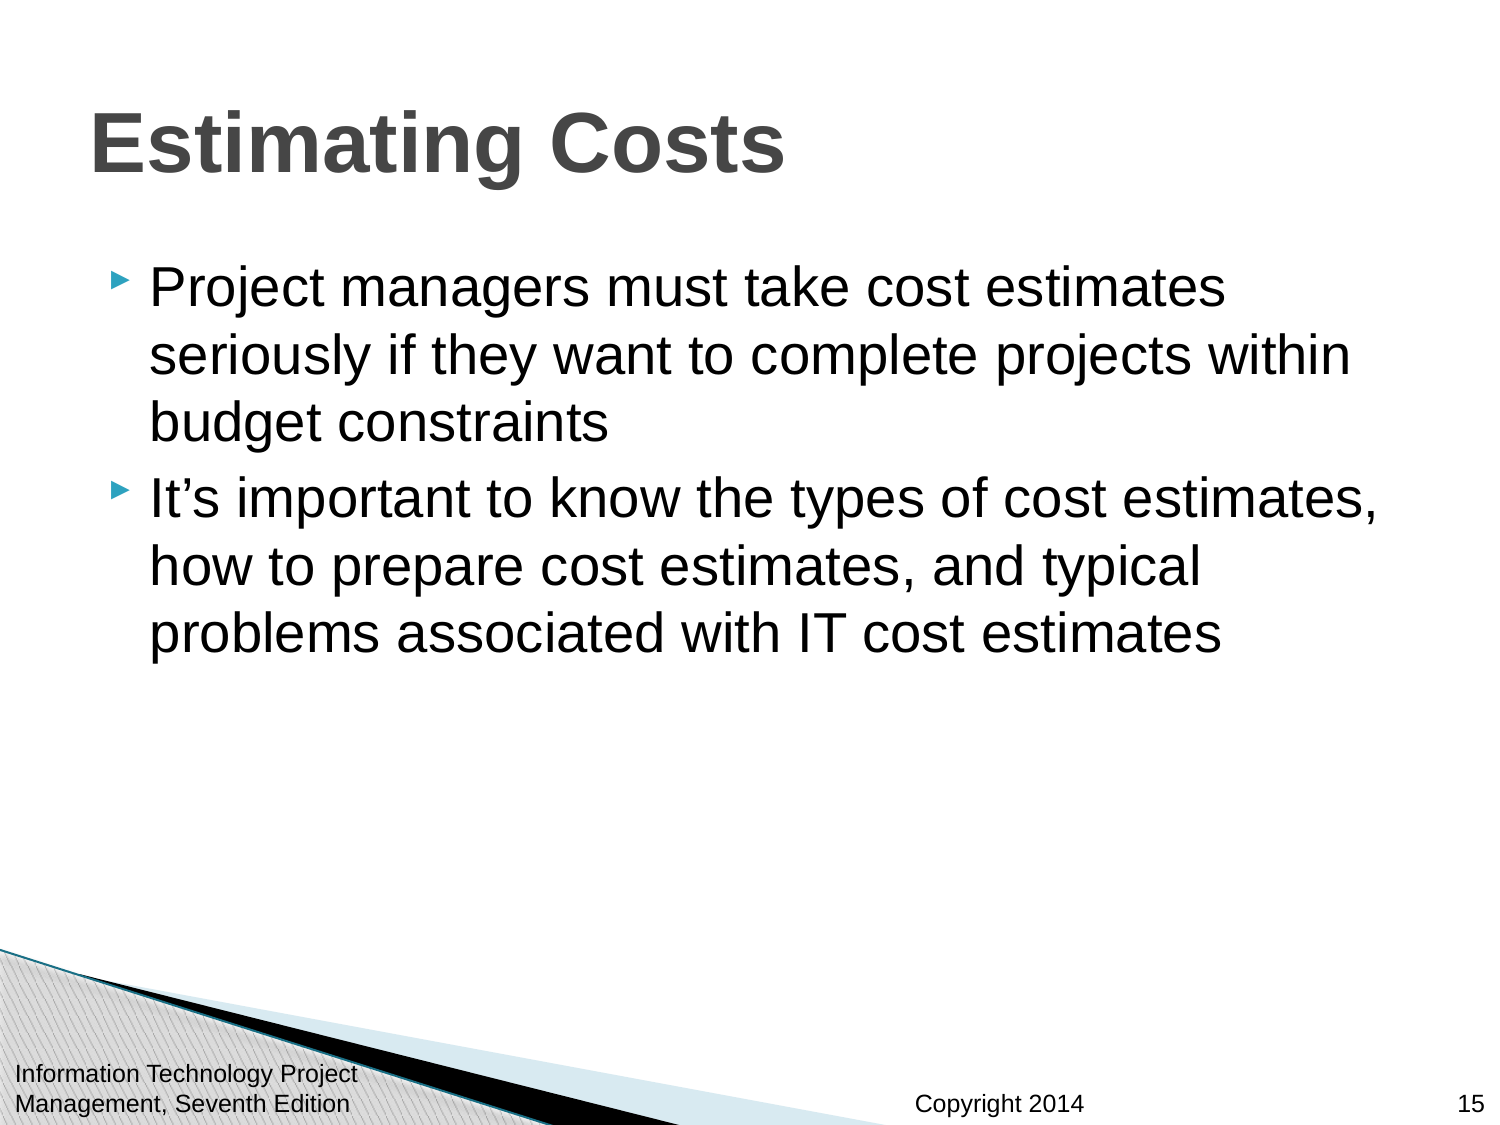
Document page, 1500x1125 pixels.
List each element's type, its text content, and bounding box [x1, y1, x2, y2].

title Estimating Costs [75, 45, 1425, 233]
list Project managers must take cost estimates seriously if they want to complete projects within budget constraints It’s important to know the types of cost estimates, how to prepare cost estimates, and typical problems associated with IT cost estimates [74, 242, 1426, 986]
slide_number 15 [1408, 1065, 1500, 1125]
footer Information Technology Project Management, Seventh Edition [0, 1065, 425, 1125]
